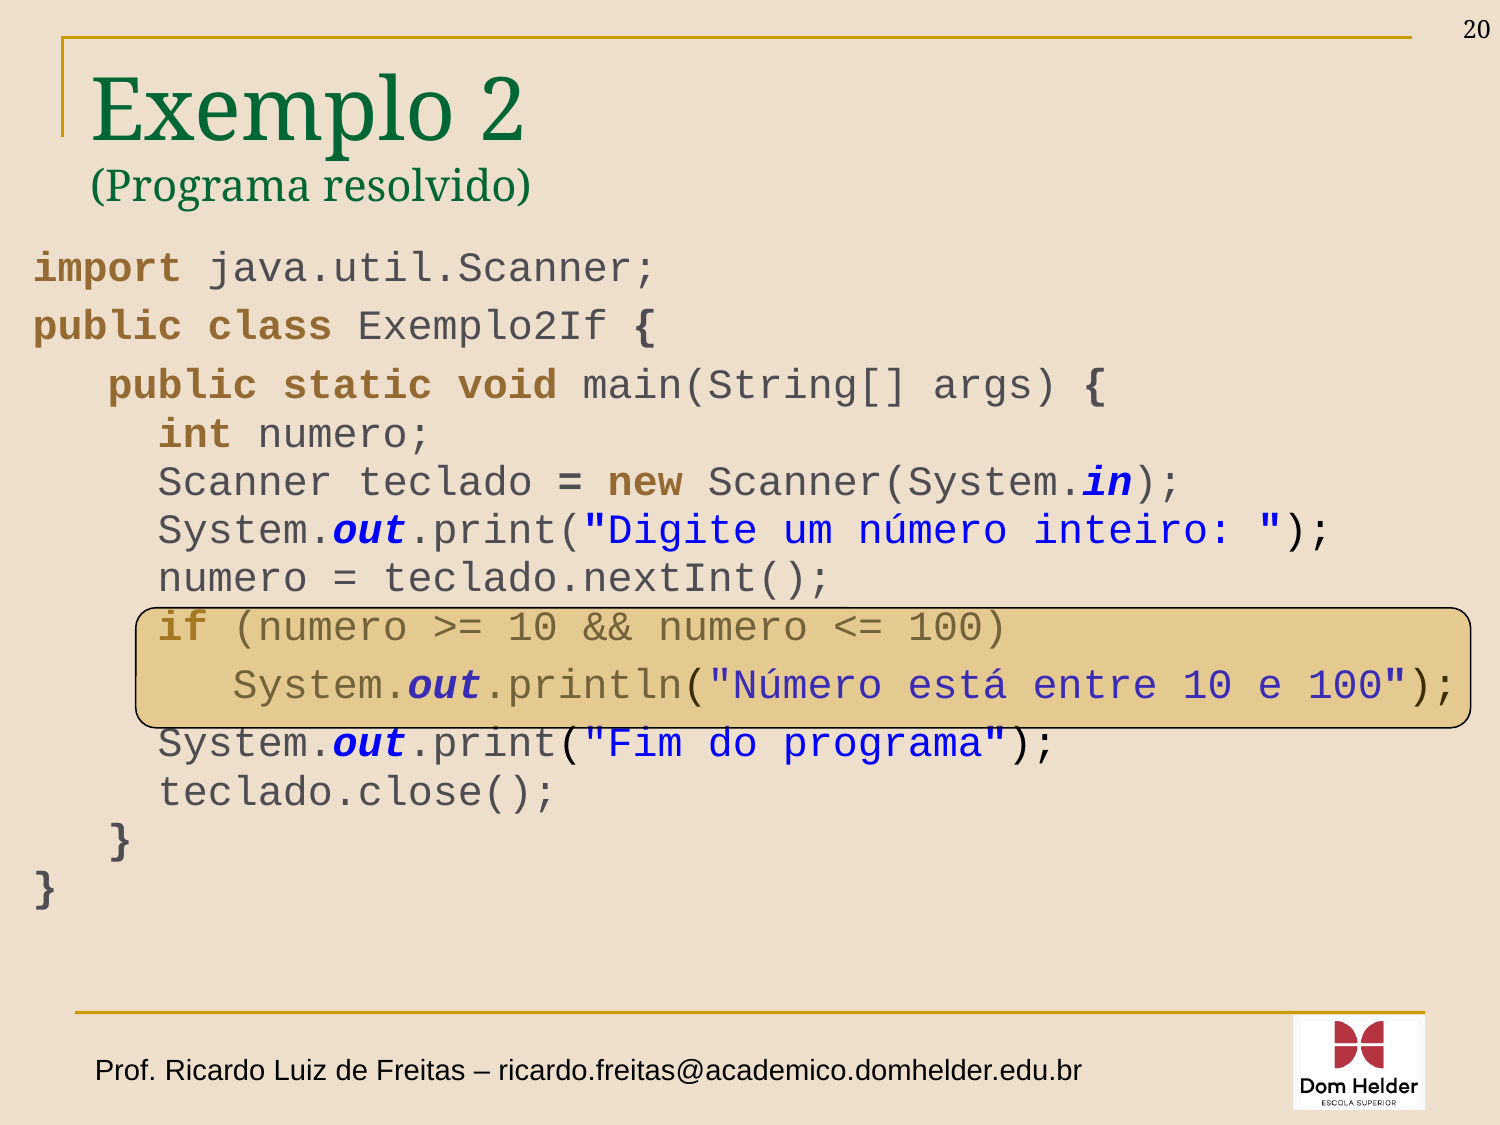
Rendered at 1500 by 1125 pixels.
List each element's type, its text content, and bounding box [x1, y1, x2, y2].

text_box import java.util.Scanner; public class Exemplo2If { public static void main(String[] args) { int numero; Scanner teclado = new Scanner(System.in); System.out.print("Digite um número inteiro: "); numero = teclado.nextInt(); if (numero >= 10 && numero <= 100) System.out.println("Número está entre 10 e 100"); System.out.print("Fim do programa"); teclado.close(); } } [17, 232, 1500, 953]
slide_number 20 [1392, 0, 1500, 55]
text_box [135, 607, 1471, 728]
picture [1293, 1015, 1425, 1110]
title Exemplo 2 (Programa resolvido) [75, 45, 1425, 232]
